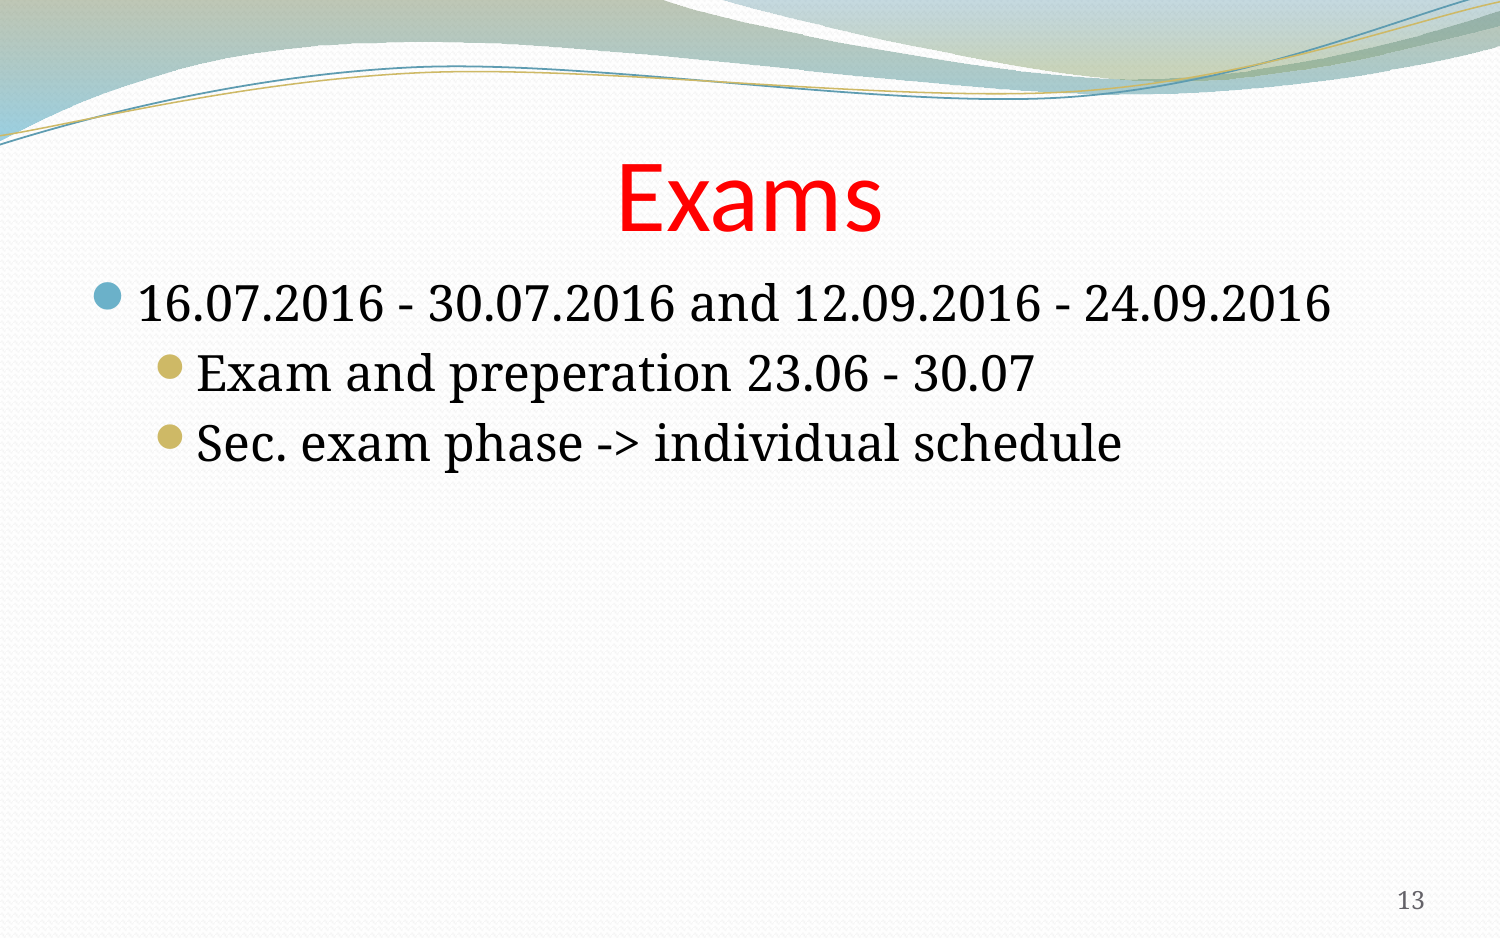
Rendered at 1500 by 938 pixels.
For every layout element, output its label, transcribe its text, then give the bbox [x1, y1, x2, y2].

list 16.07.2016 - 30.07.2016 and 12.09.2016 - 24.09.2016 Exam and preperation 23.06 - 30.07 Sec. exam phase -> individual schedule [75, 264, 1425, 865]
title Exams [75, 96, 1425, 253]
slide_number 13 [1299, 868, 1425, 919]
